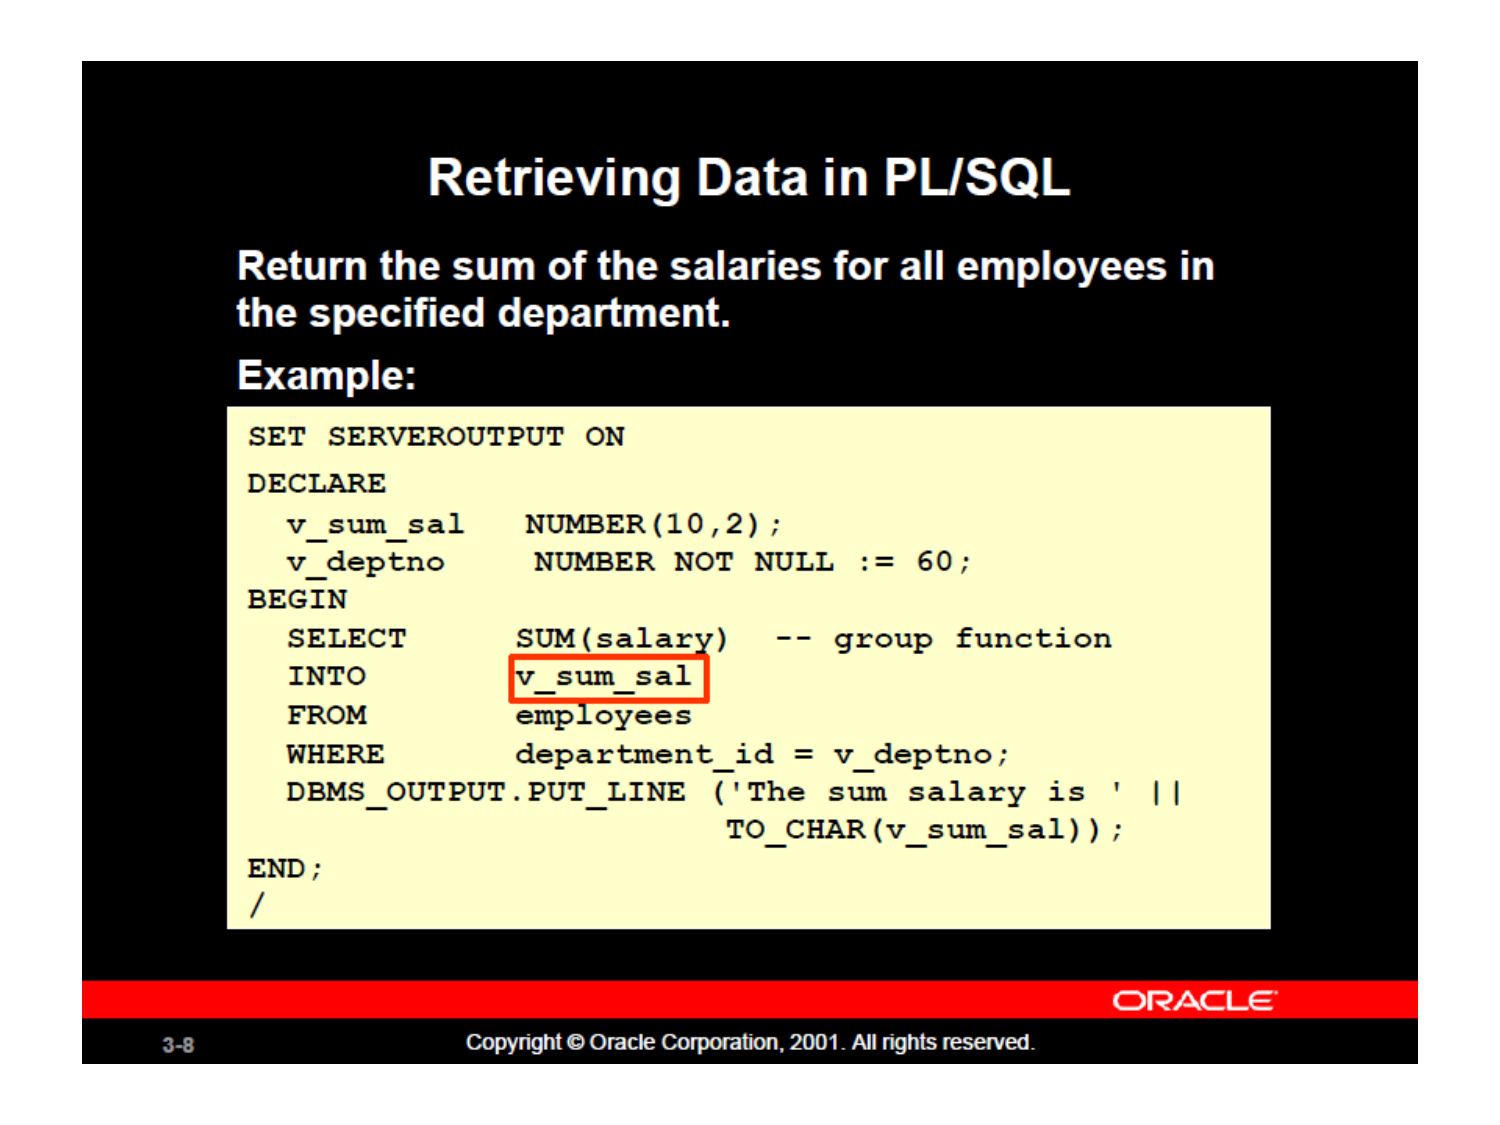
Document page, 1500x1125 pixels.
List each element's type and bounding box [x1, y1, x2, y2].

picture [81, 61, 1419, 1064]
